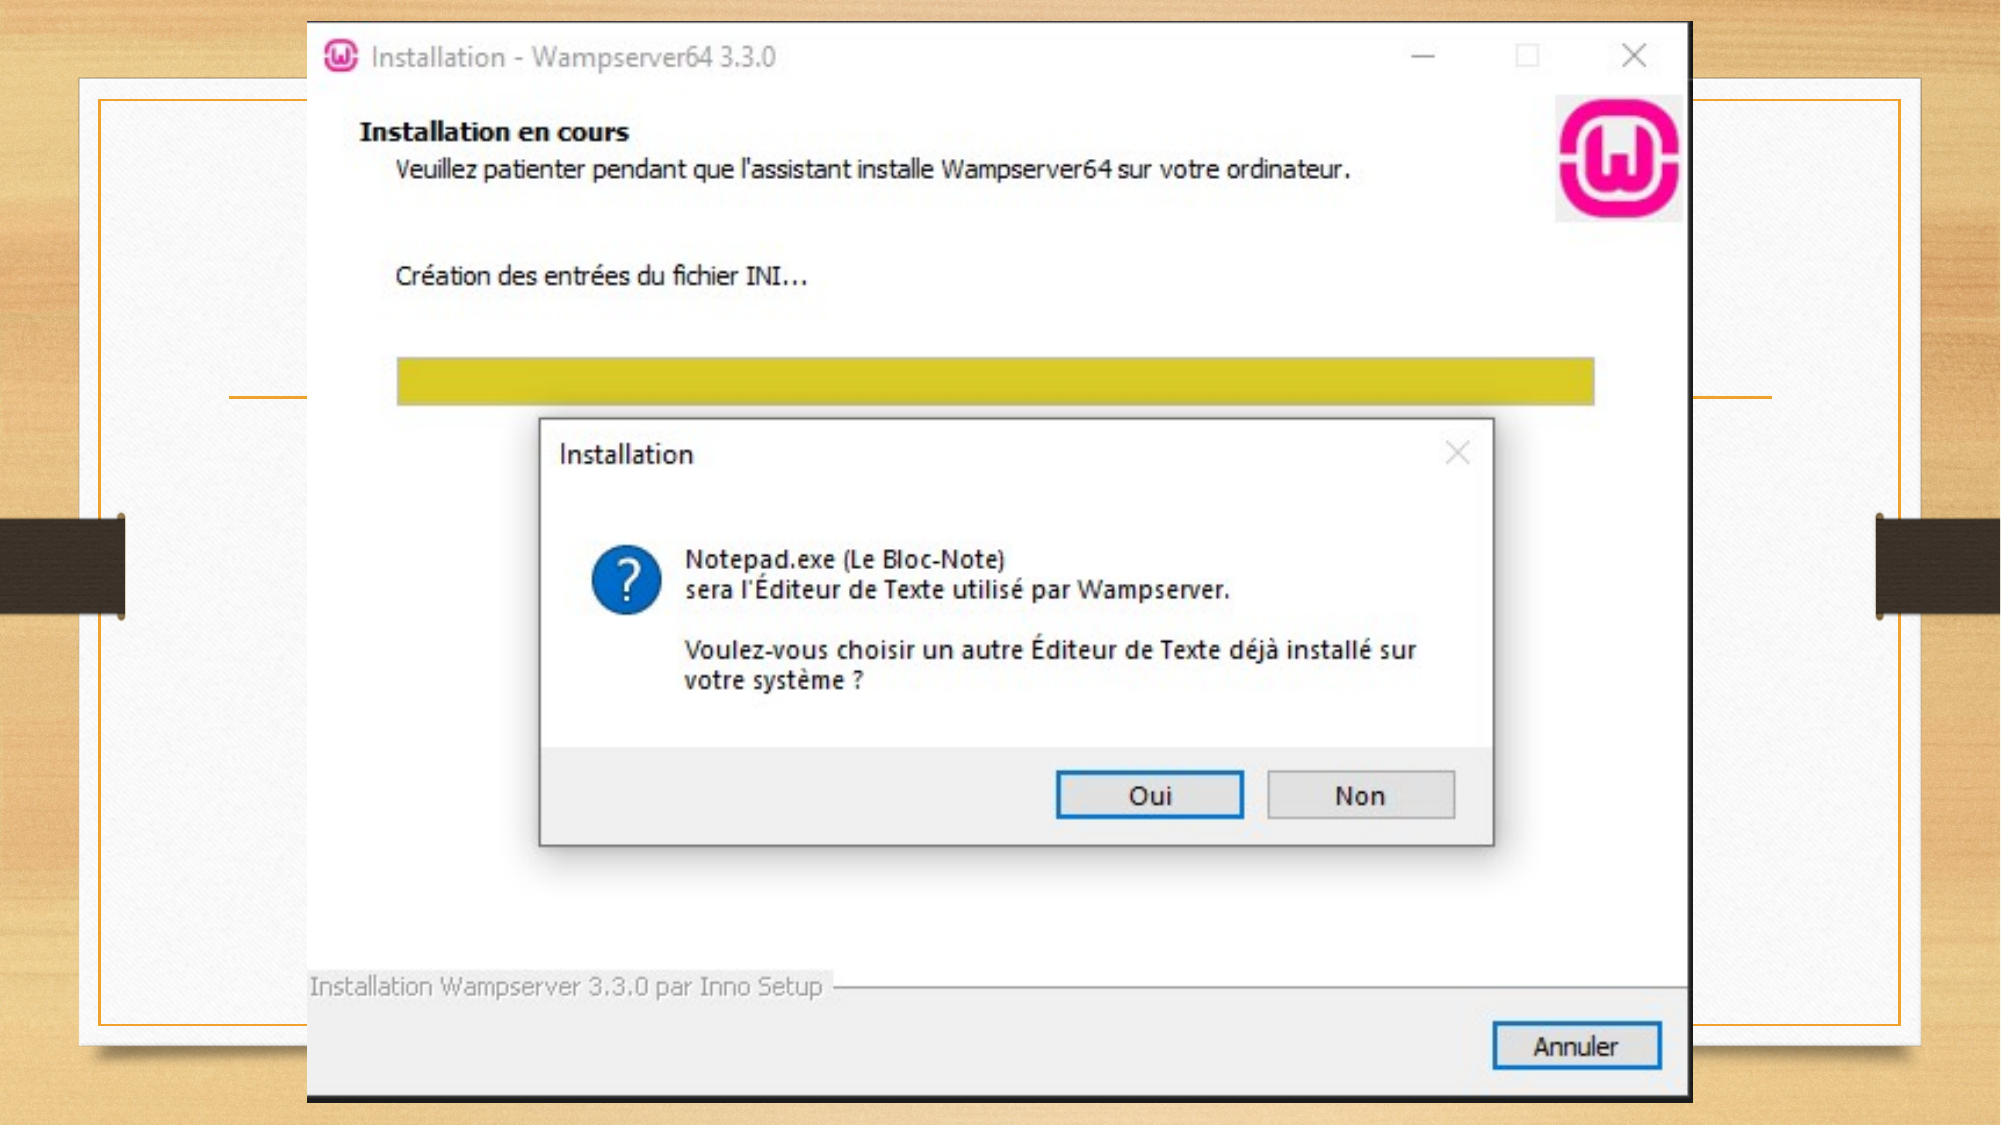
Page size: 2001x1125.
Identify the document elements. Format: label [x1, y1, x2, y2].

list [307, 21, 1693, 1104]
picture [0, 0, 2001, 1125]
